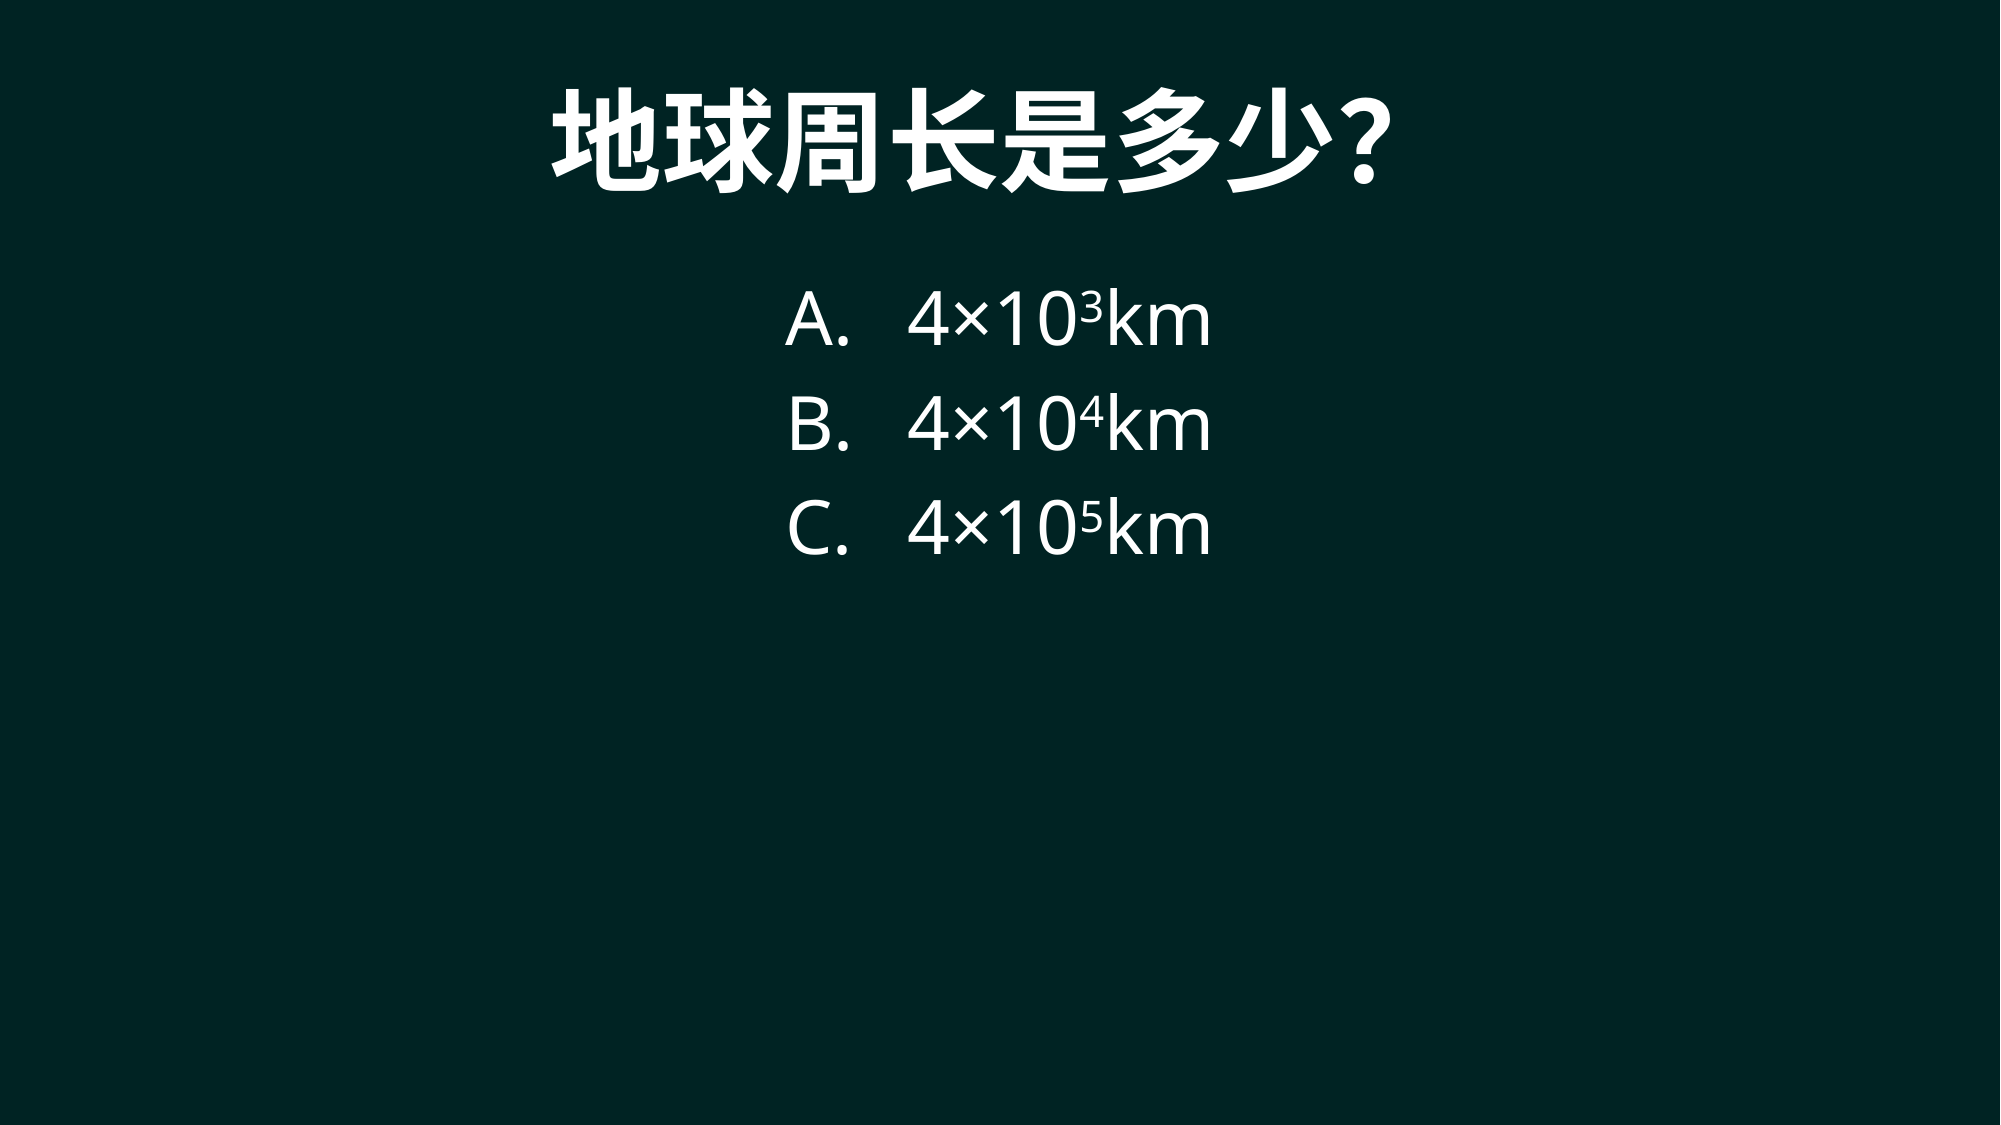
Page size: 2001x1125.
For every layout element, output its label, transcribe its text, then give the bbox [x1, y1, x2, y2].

list 4×103km 4×104km 4×105km [324, 262, 1675, 1005]
title 地球周长是多少？ [99, 45, 1900, 233]
